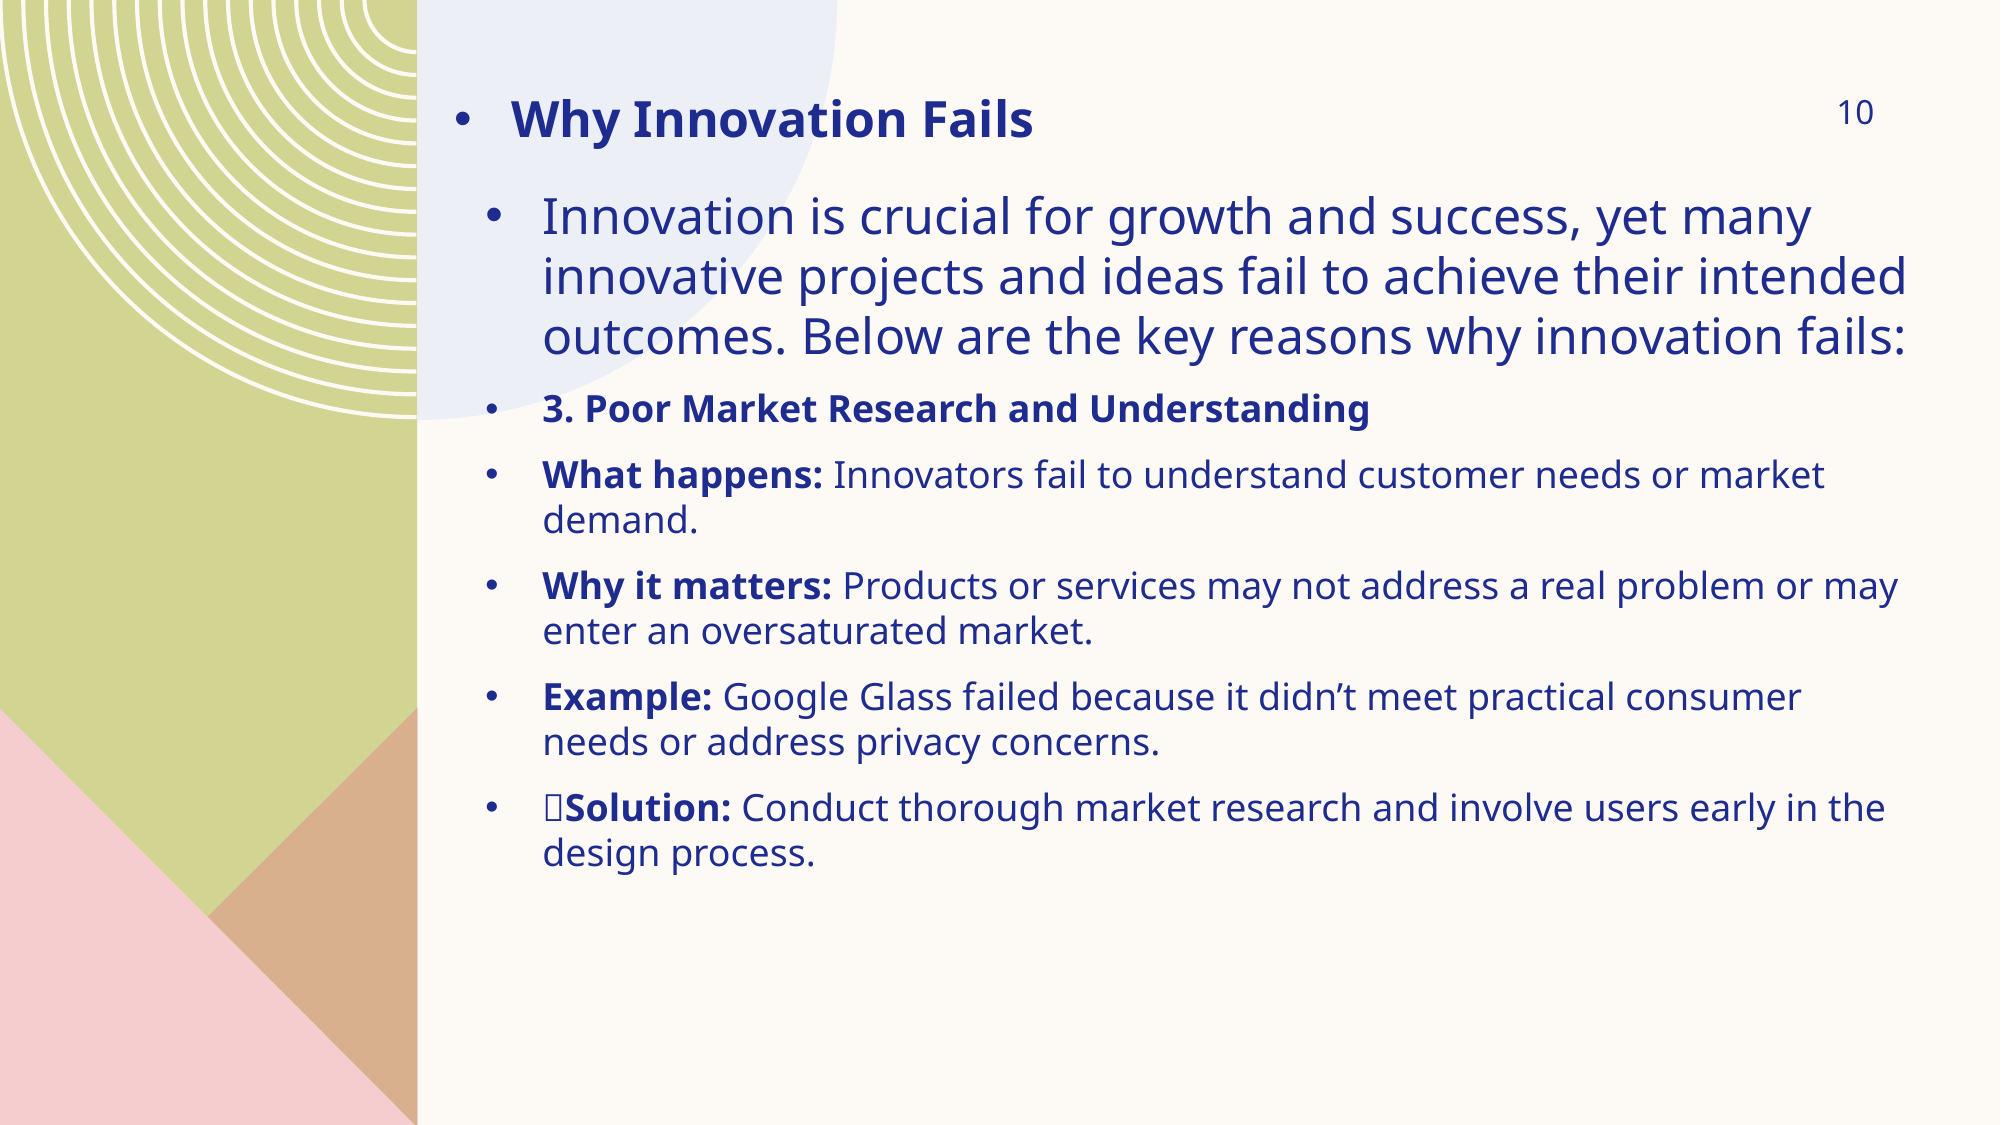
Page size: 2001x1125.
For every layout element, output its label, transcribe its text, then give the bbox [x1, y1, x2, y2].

text_box Why Innovation Fails [439, 80, 1814, 156]
slide_number 10 [1699, 75, 1875, 153]
list Innovation is crucial for growth and success, yet many innovative projects and ideas fail to achieve their intended outcomes. Below are the key reasons why innovation fails: 3. Poor Market Research and Understanding What happens: Innovators fail to understand customer needs or market demand. Why it matters: Products or services may not address a real problem or may enter an oversaturated market. Example: Google Glass failed because it didn’t meet practical consumer needs or address privacy concerns. 💡Solution: Conduct thorough market research and involve users early in the design process. [470, 184, 1928, 395]
text_box [470, 395, 1928, 1078]
